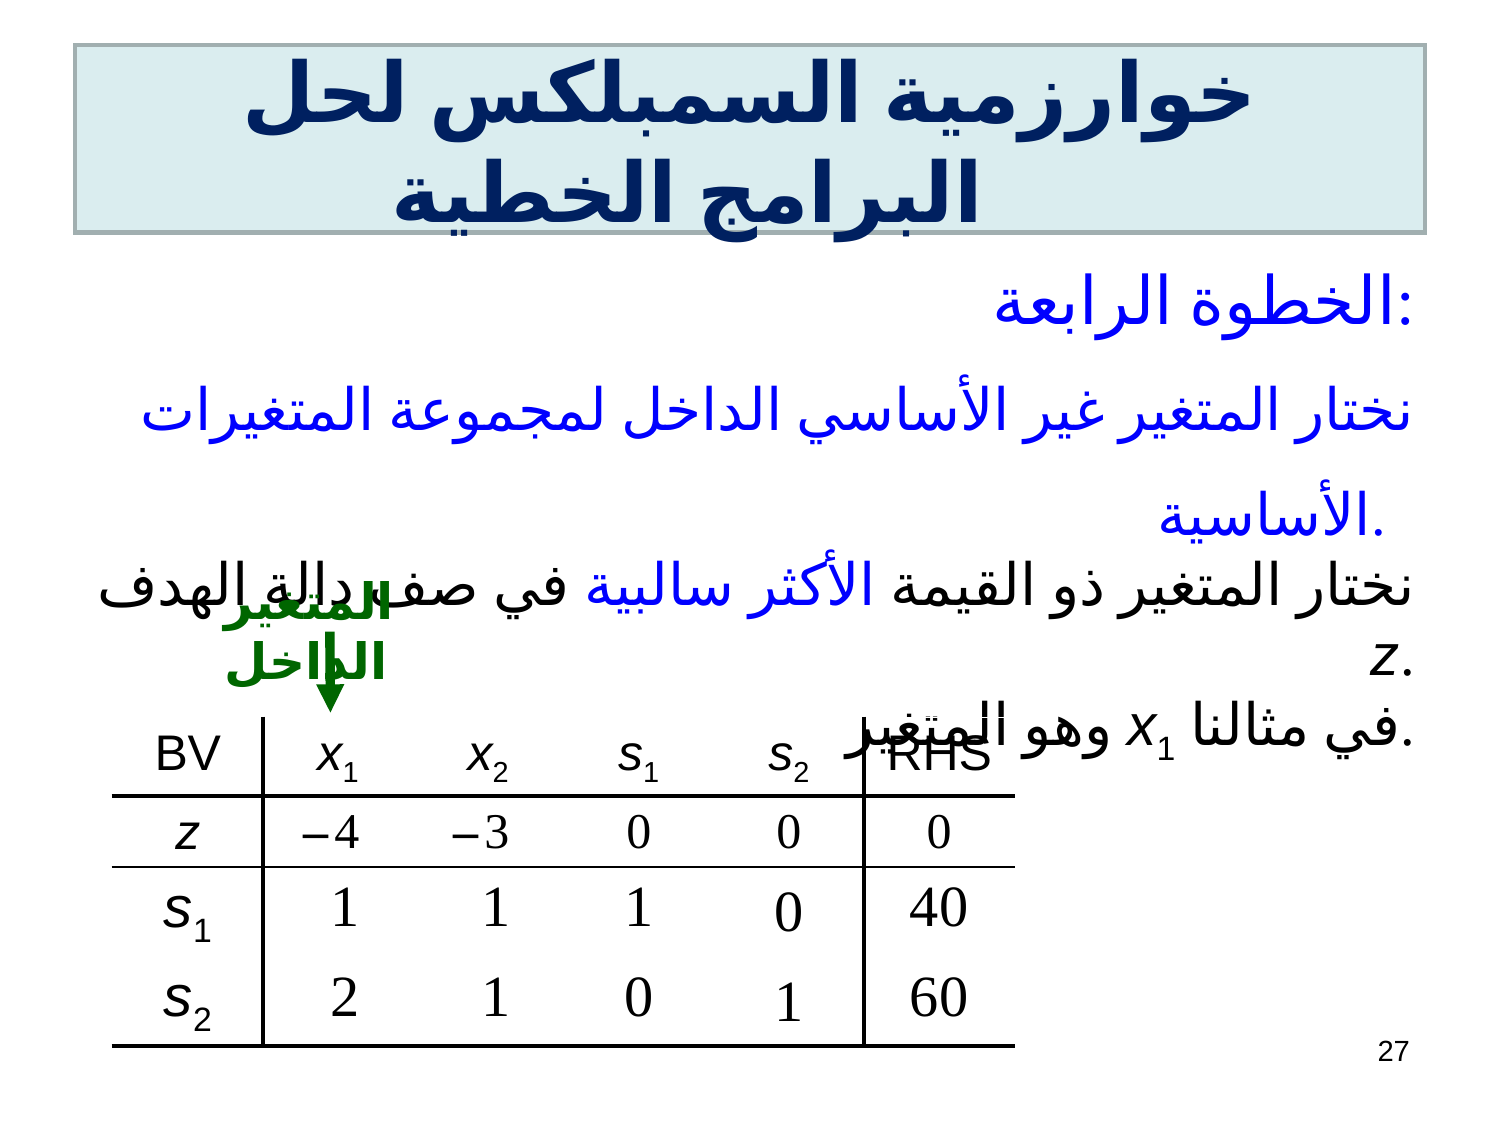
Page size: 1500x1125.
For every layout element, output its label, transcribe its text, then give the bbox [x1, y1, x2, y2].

text_box [324, 631, 337, 713]
table_cell 1 [414, 868, 563, 957]
table_cell 40 [866, 868, 1014, 957]
table_cell 1 [265, 868, 412, 957]
table_cell 1 [715, 957, 862, 1044]
table_cell z [113, 798, 261, 866]
table_cell 60 [866, 957, 1014, 1044]
table_cell 0 [564, 798, 713, 866]
table_header x2 [414, 718, 563, 794]
table_cell s1 [113, 868, 261, 957]
table_header x1 [265, 718, 412, 794]
slide_number 27 [1074, 1046, 1426, 1103]
table_cell 2 [265, 957, 412, 1044]
table_cell 0 [564, 957, 713, 1044]
table_header s1 [564, 718, 713, 794]
table_cell – 3 [414, 798, 563, 866]
list الخطوة الرابعة: نختار المتغير غير الأساسي الداخل لمجموعة المتغيرات الأساسية. نختار المتغير ذو القيمة الأكثر سالبية في صف دالة الهدف z. وهو المتغير x1 في مثالنا. [74, 249, 1430, 1046]
text_box المتغير الداخل [209, 562, 473, 698]
table_cell 1 [414, 957, 563, 1044]
table_cell 0 [715, 798, 862, 866]
table_cell s2 [113, 957, 261, 1044]
table_cell 1 [564, 868, 713, 957]
table_cell 0 [866, 798, 1014, 866]
table_cell – 4 [265, 798, 412, 866]
table_cell 0 [715, 868, 862, 957]
table_header BV [113, 718, 261, 794]
table_header RHS [866, 718, 1014, 794]
title خوارزمية السمبلكس لحل البرامج الخطية [73, 43, 1427, 235]
table_header s2 [715, 718, 862, 794]
